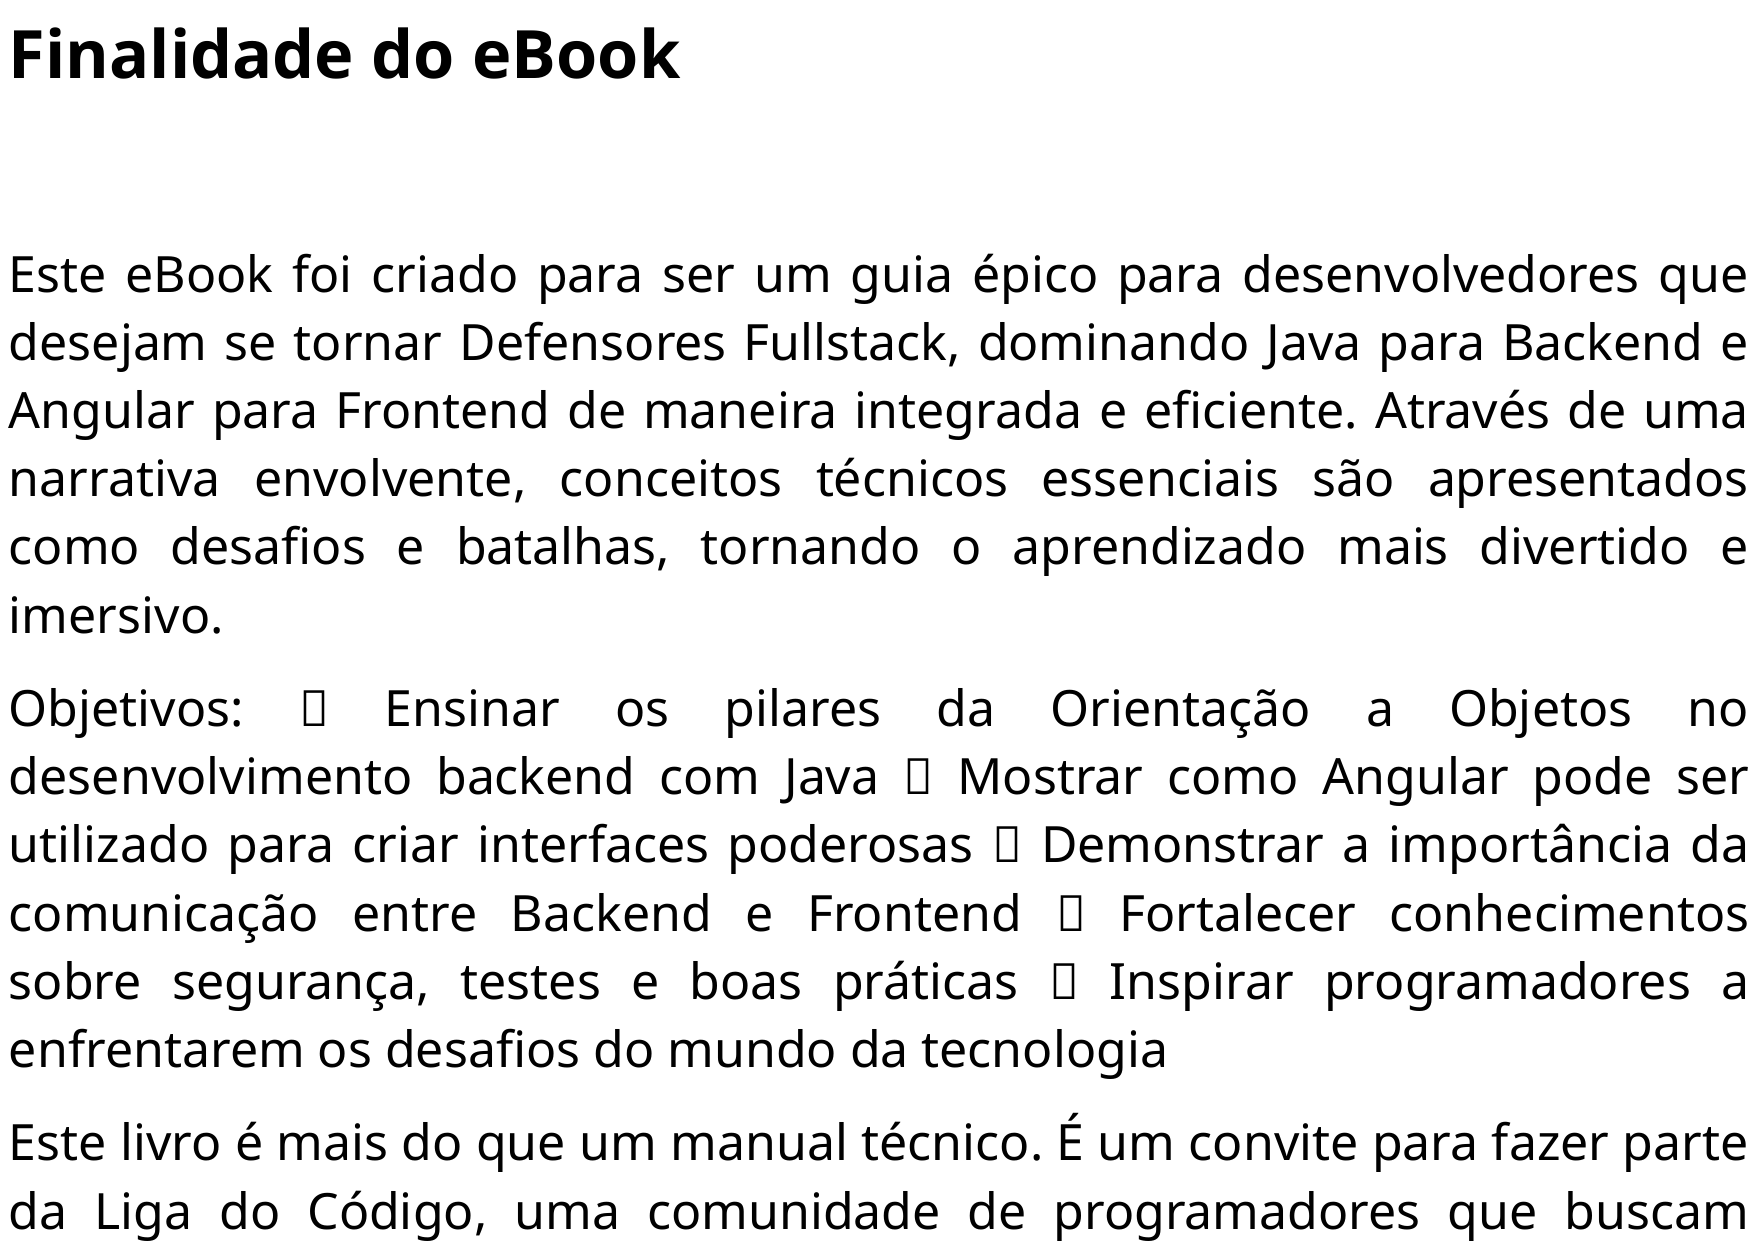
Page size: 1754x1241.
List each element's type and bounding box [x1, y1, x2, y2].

text_box [0, 0, 1754, 1241]
